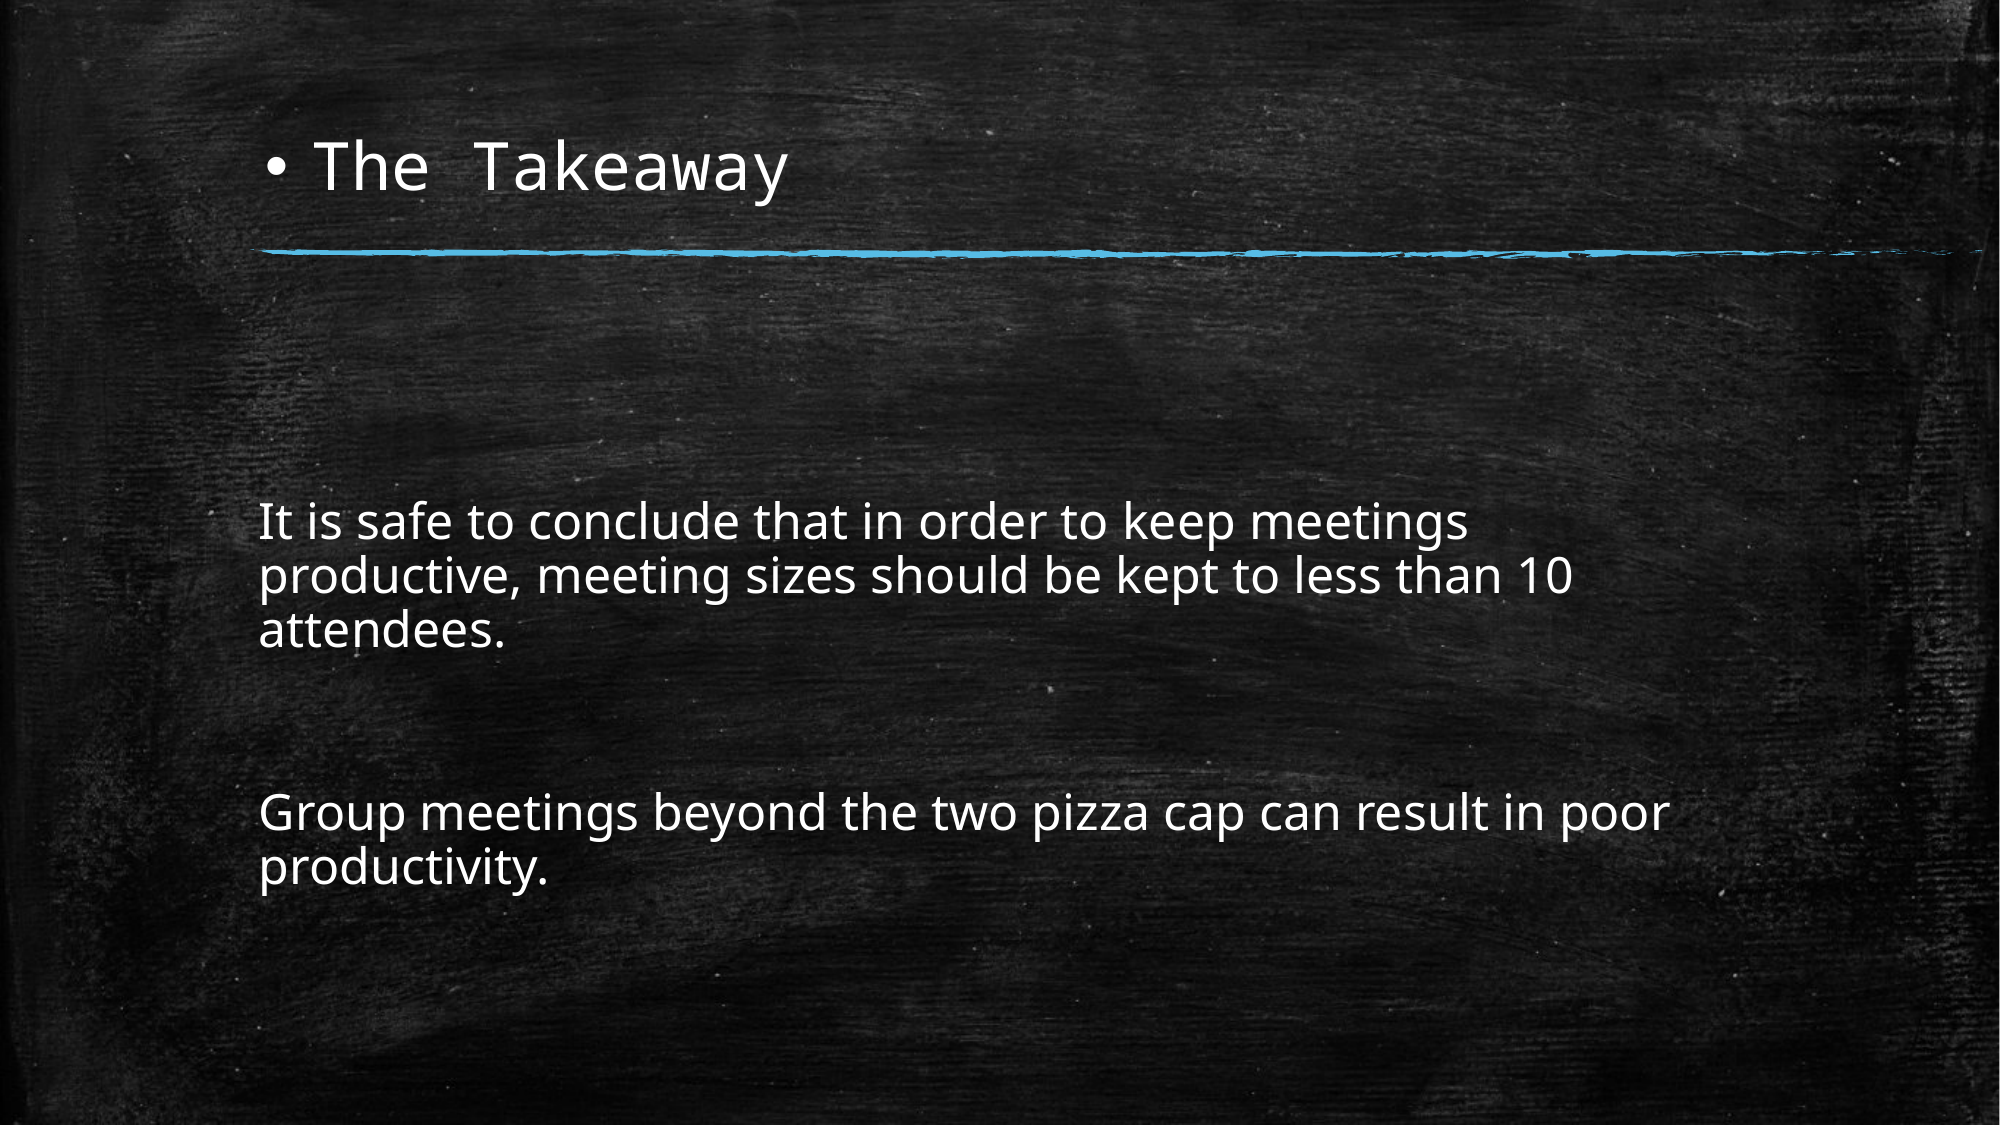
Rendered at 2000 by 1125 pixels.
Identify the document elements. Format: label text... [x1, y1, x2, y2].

list It is safe to conclude that in order to keep meetings productive, meeting sizes should be kept to less than 10 attendees. Group meetings beyond the two pizza cap can result in poor productivity. [243, 299, 1744, 1000]
title The Takeaway [249, 45, 1750, 213]
